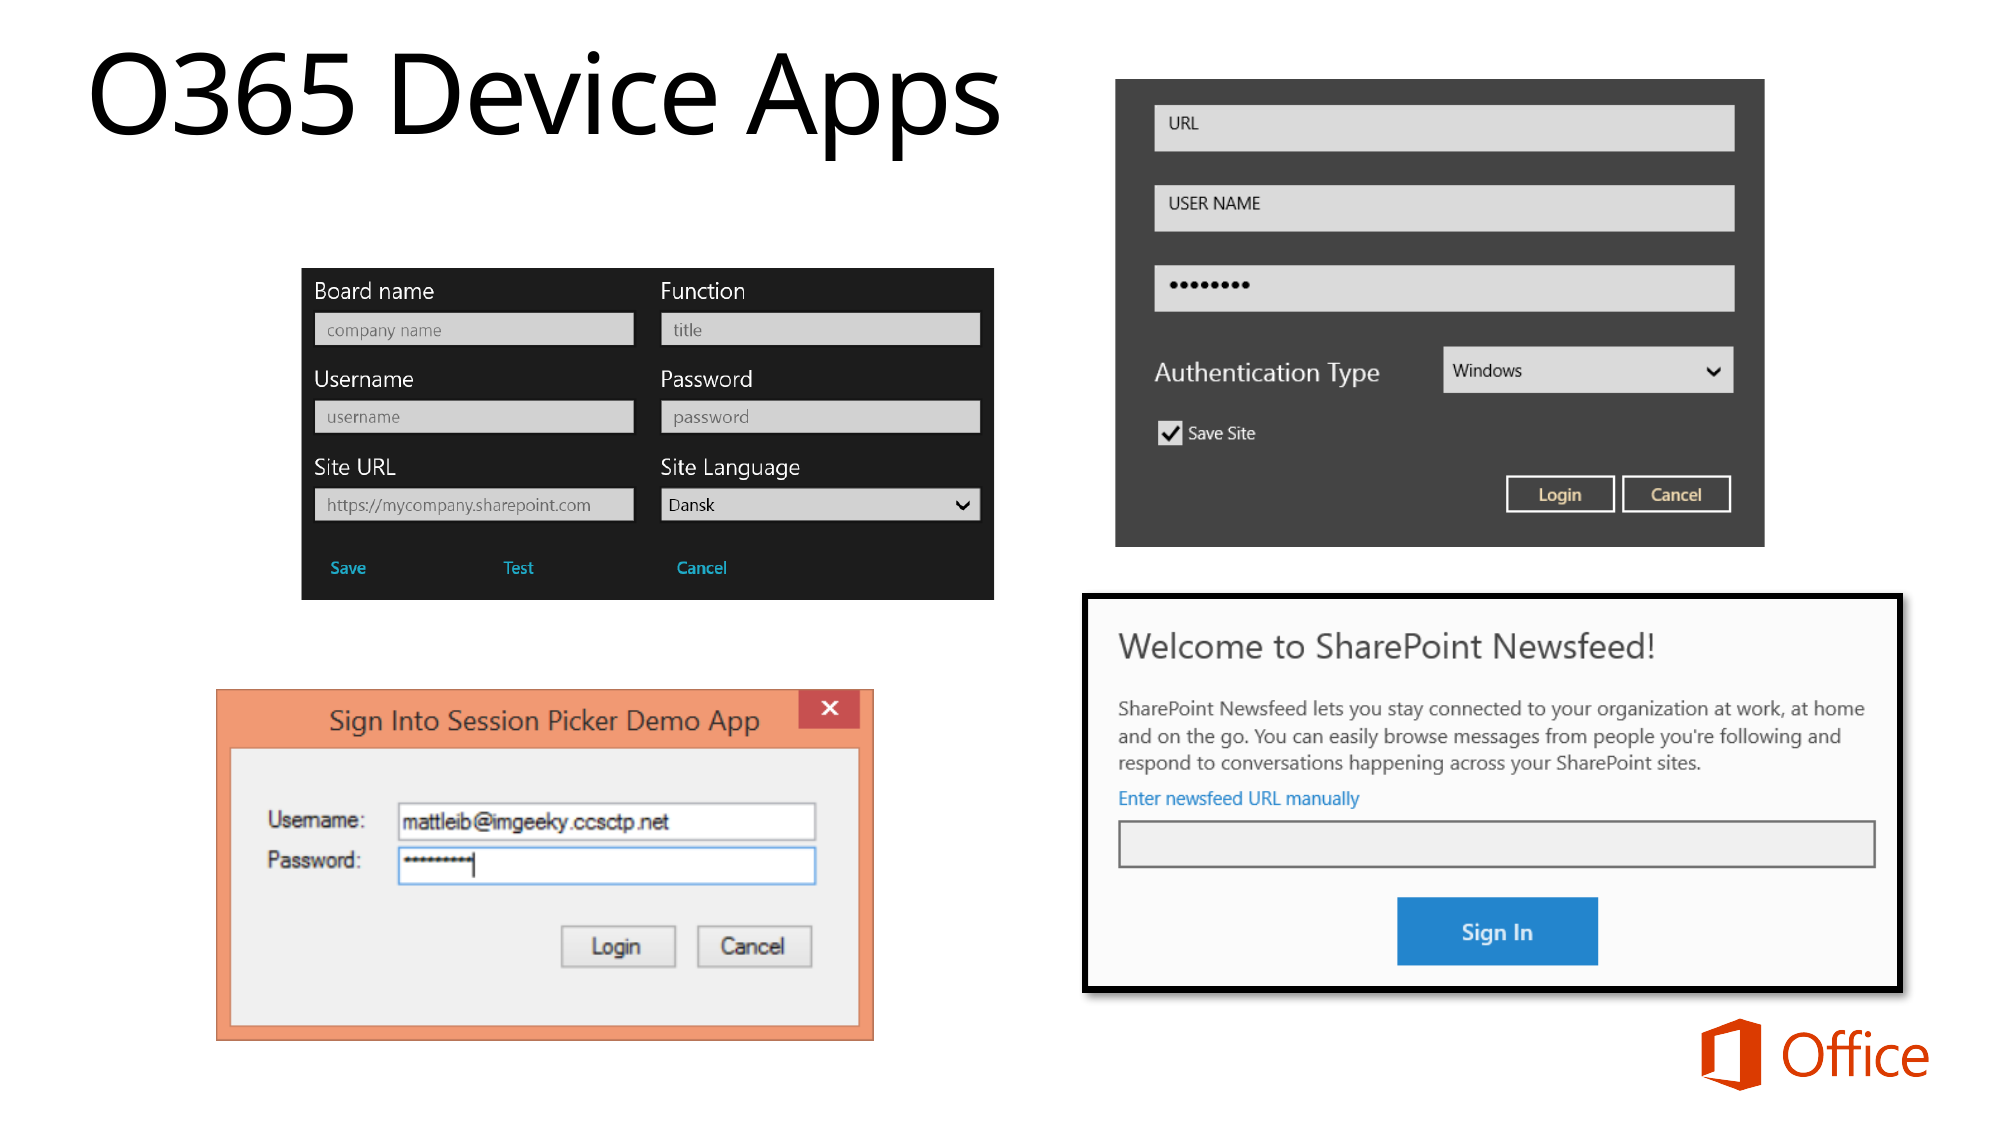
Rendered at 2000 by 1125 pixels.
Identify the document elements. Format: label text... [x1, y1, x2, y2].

picture [1115, 78, 1765, 547]
title O365 Device Apps [85, 37, 1914, 161]
picture [1670, 987, 1960, 1122]
picture [1088, 598, 1898, 987]
picture [299, 268, 998, 600]
picture [216, 689, 874, 1041]
